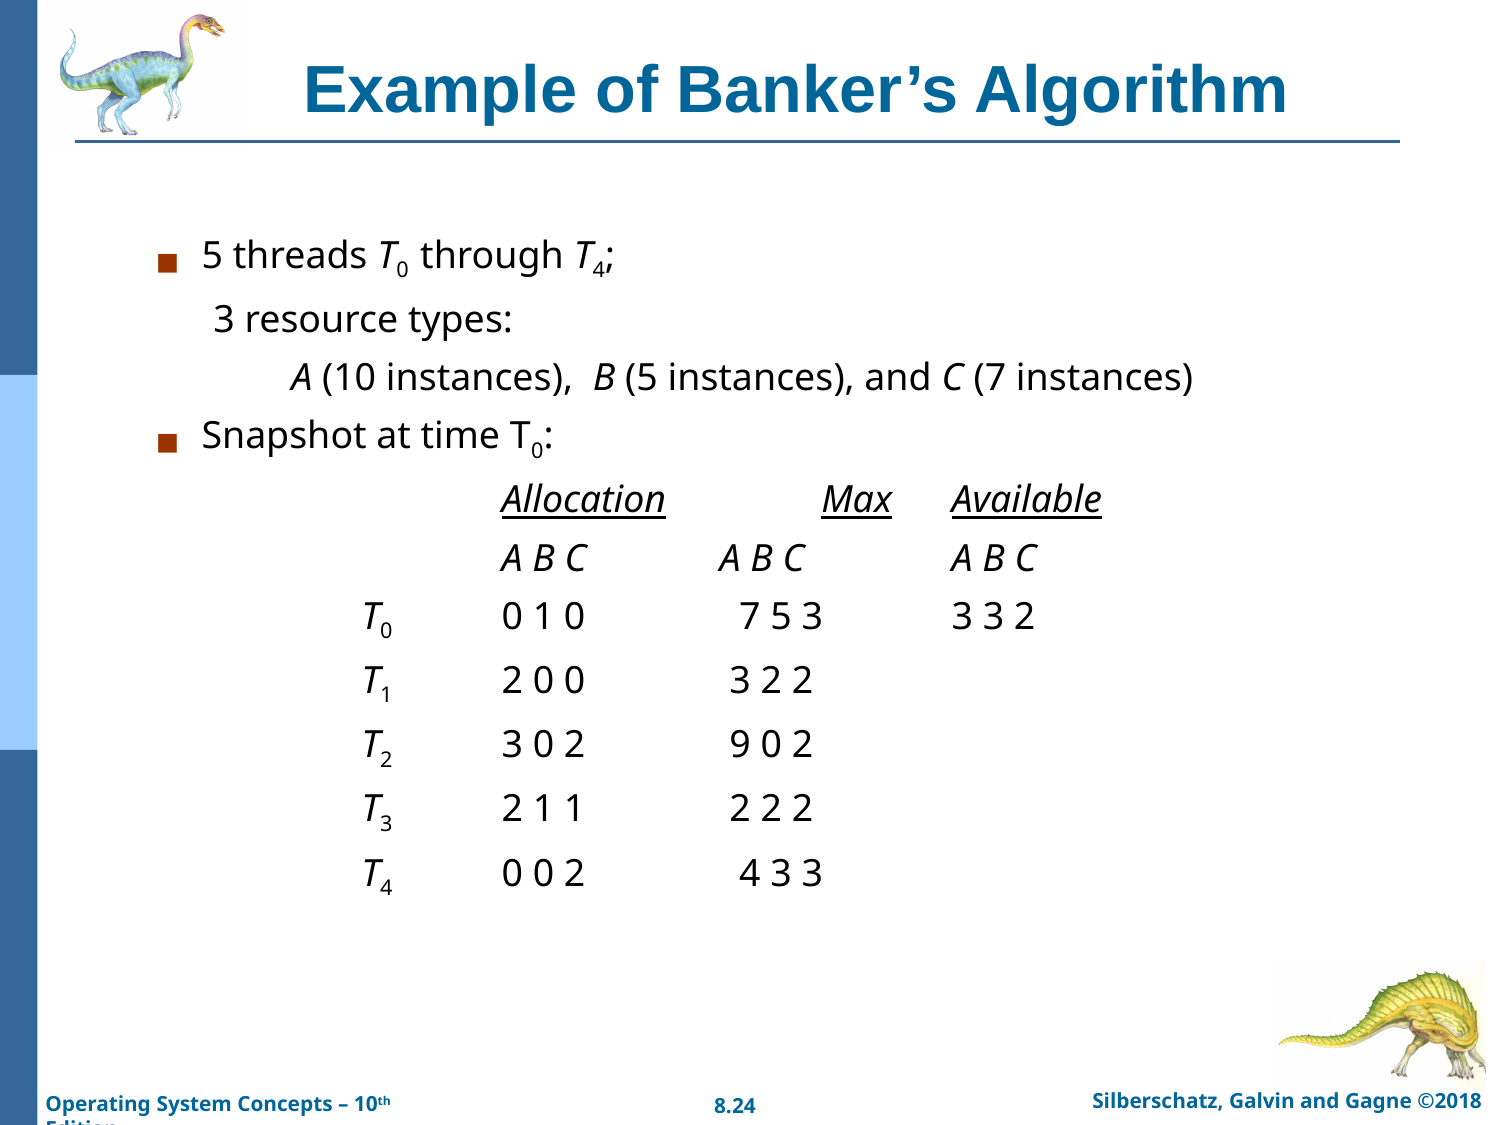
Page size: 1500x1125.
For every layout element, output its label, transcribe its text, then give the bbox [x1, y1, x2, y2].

picture [46, 0, 243, 149]
list 5 threads T0 through T4; 3 resource types: A (10 instances), B (5 instances), and C (7 instances) Snapshot at time T0: Allocation Max Available A B C A B C A B C T0 0 1 0 7 5 3 3 3 2 T1 2 0 0 3 2 2 T2 3 0 2 9 0 2 T3 2 1 1 2 2 2 T4 0 0 2 4 3 3 [139, 223, 1440, 968]
title Example of Banker’s Algorithm [167, 38, 1425, 134]
picture [1275, 959, 1486, 1090]
